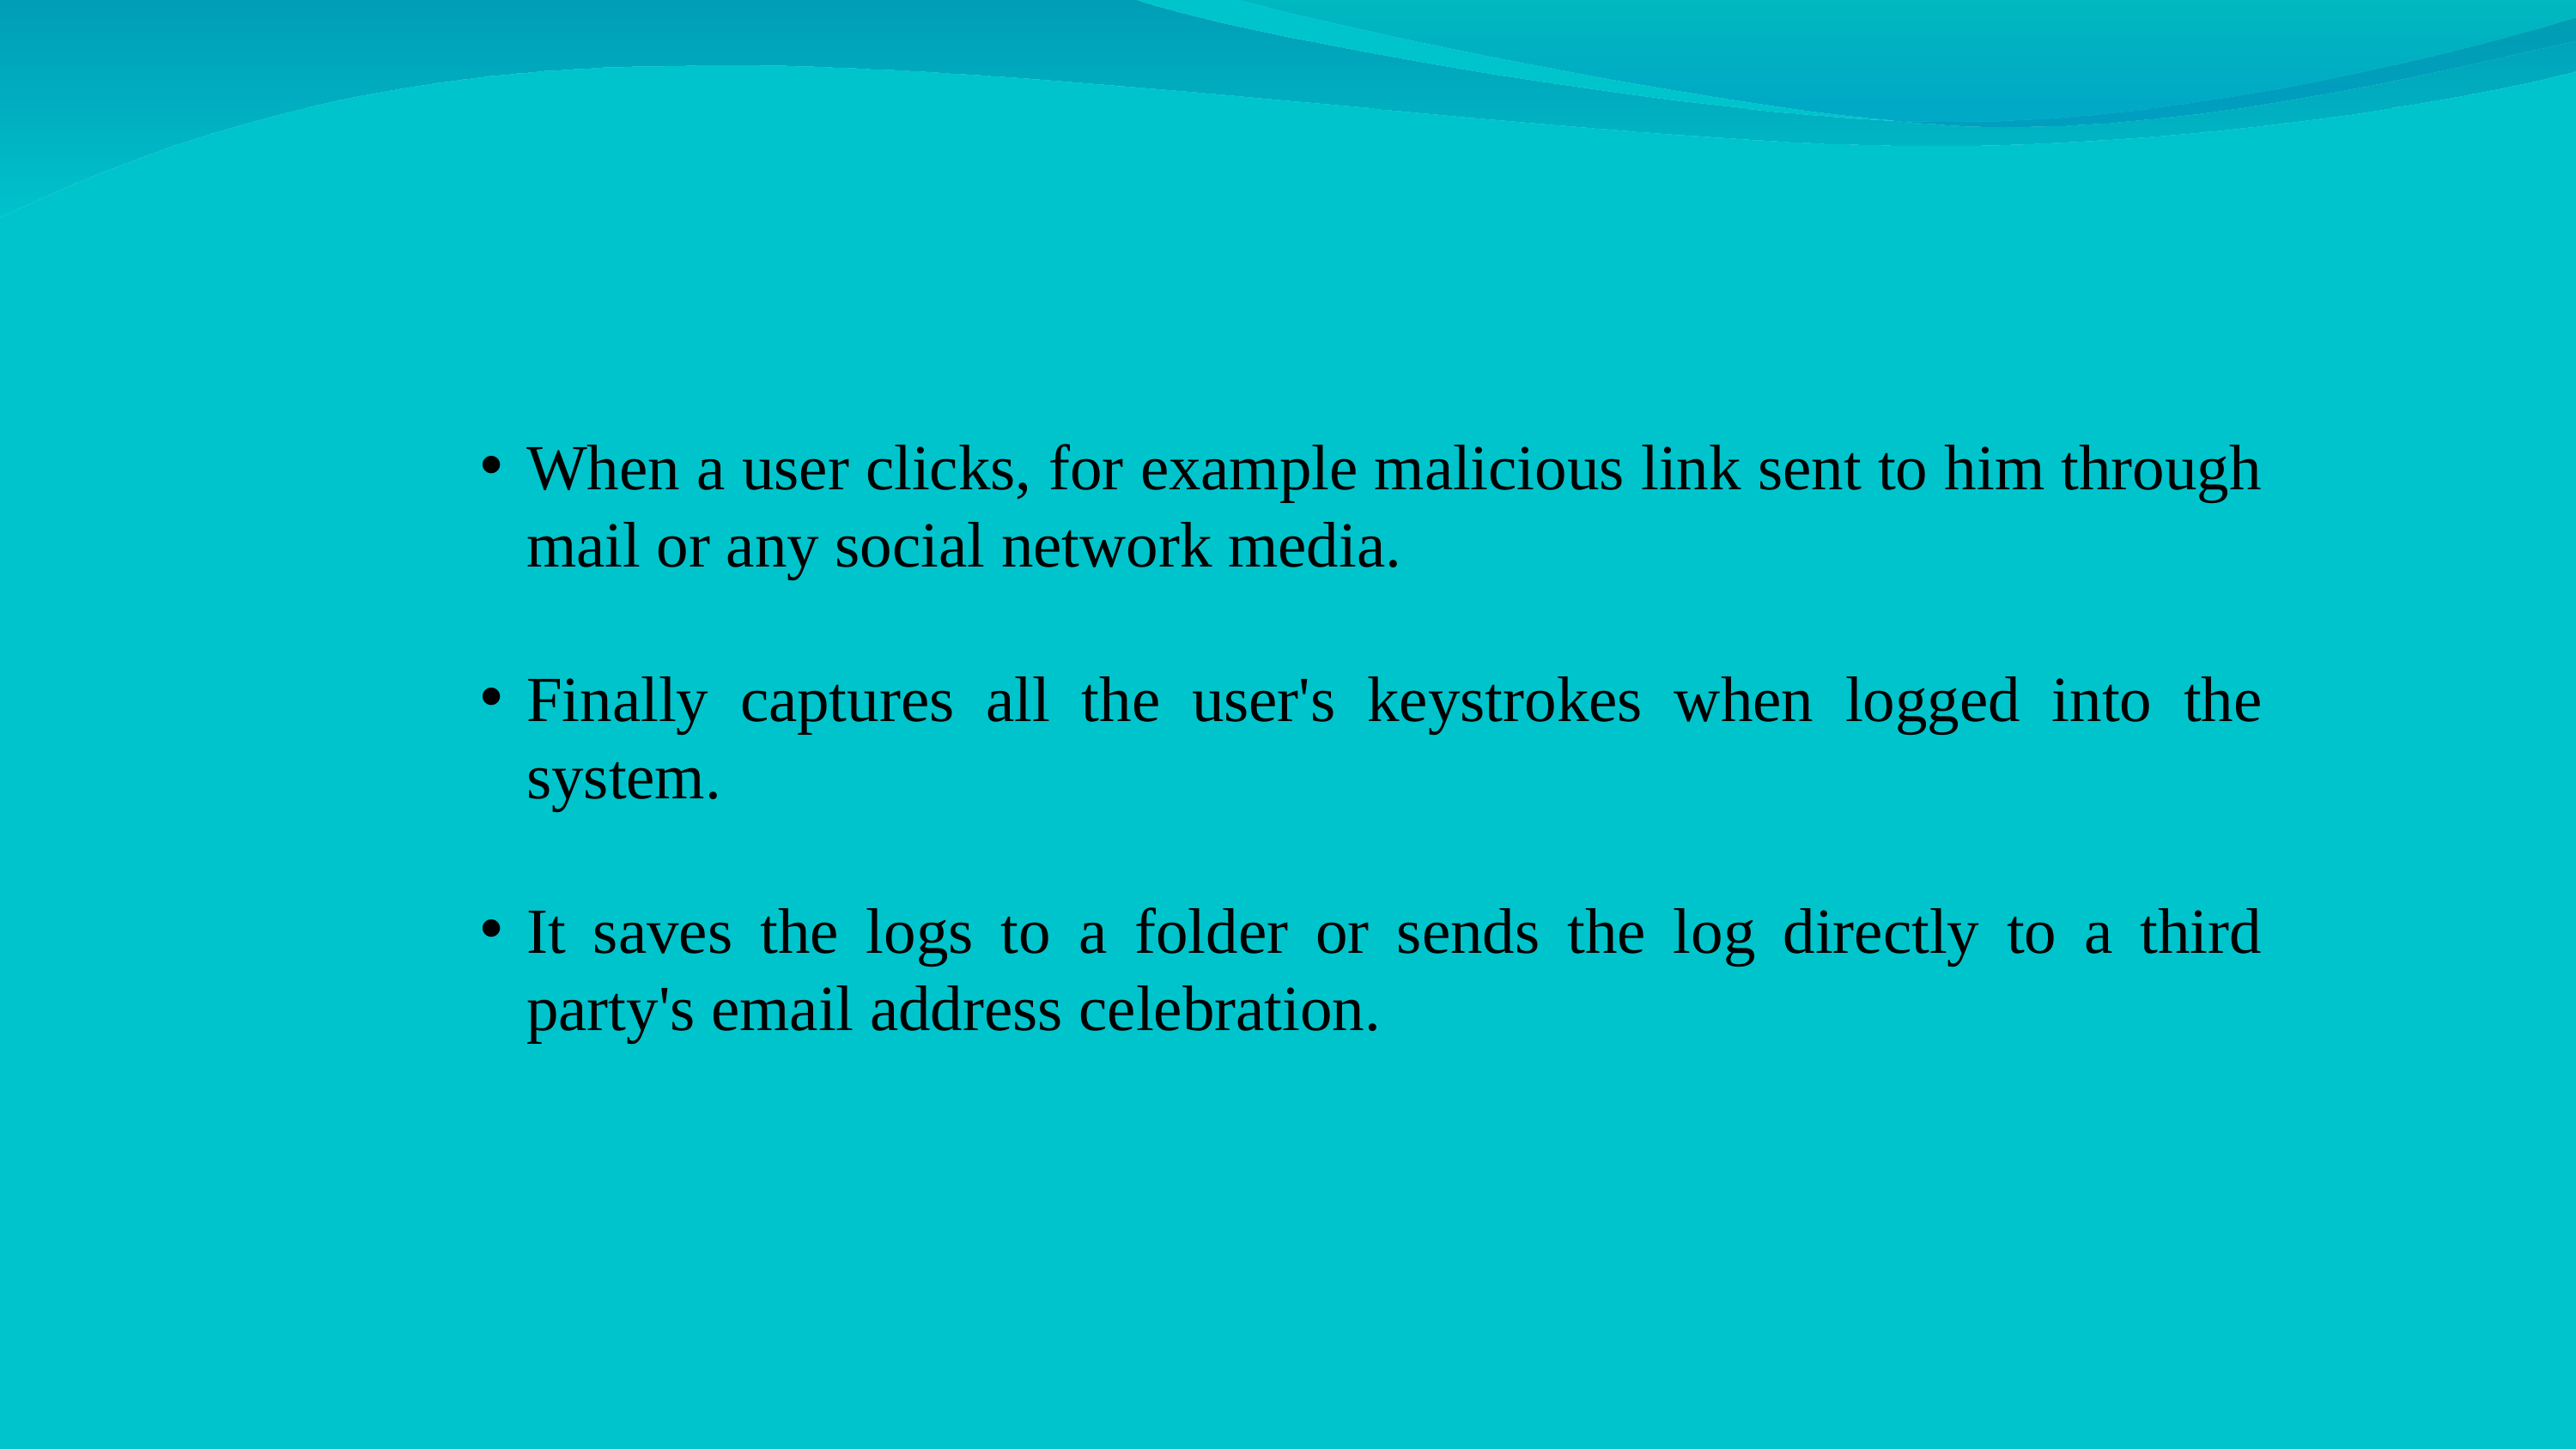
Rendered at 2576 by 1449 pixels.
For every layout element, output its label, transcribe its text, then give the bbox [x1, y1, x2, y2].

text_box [0, 0, 2576, 219]
text_box When a user clicks, for example malicious link sent to him through mail or any social network media. Finally captures all the user's keystrokes when logged into the system. It saves the logs to a folder or sends the log directly to a third party's email address celebration. [434, 270, 2264, 1044]
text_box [1234, 0, 2576, 134]
